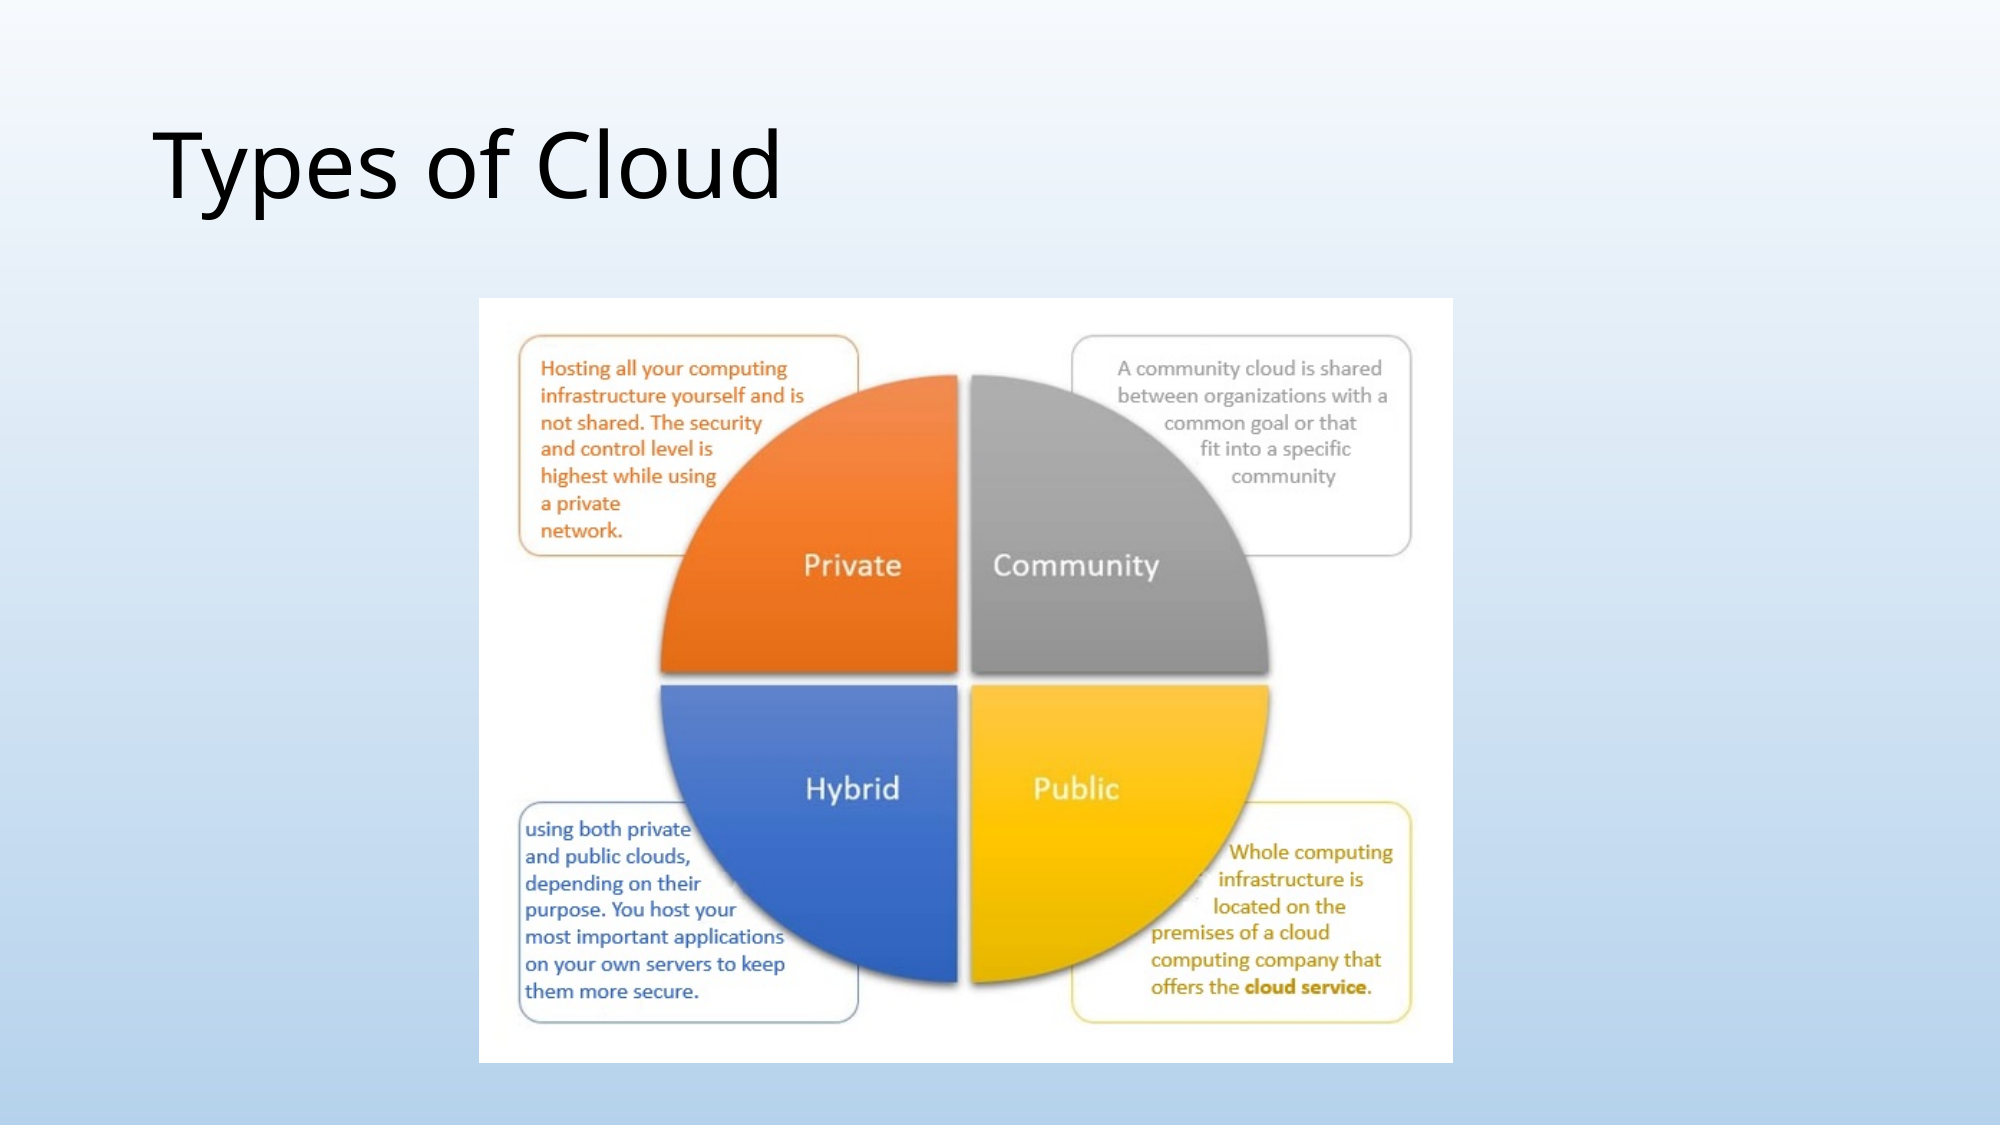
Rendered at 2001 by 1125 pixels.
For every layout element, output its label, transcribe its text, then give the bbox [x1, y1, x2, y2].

title Types of Cloud [137, 59, 1863, 278]
picture [479, 298, 1453, 1063]
